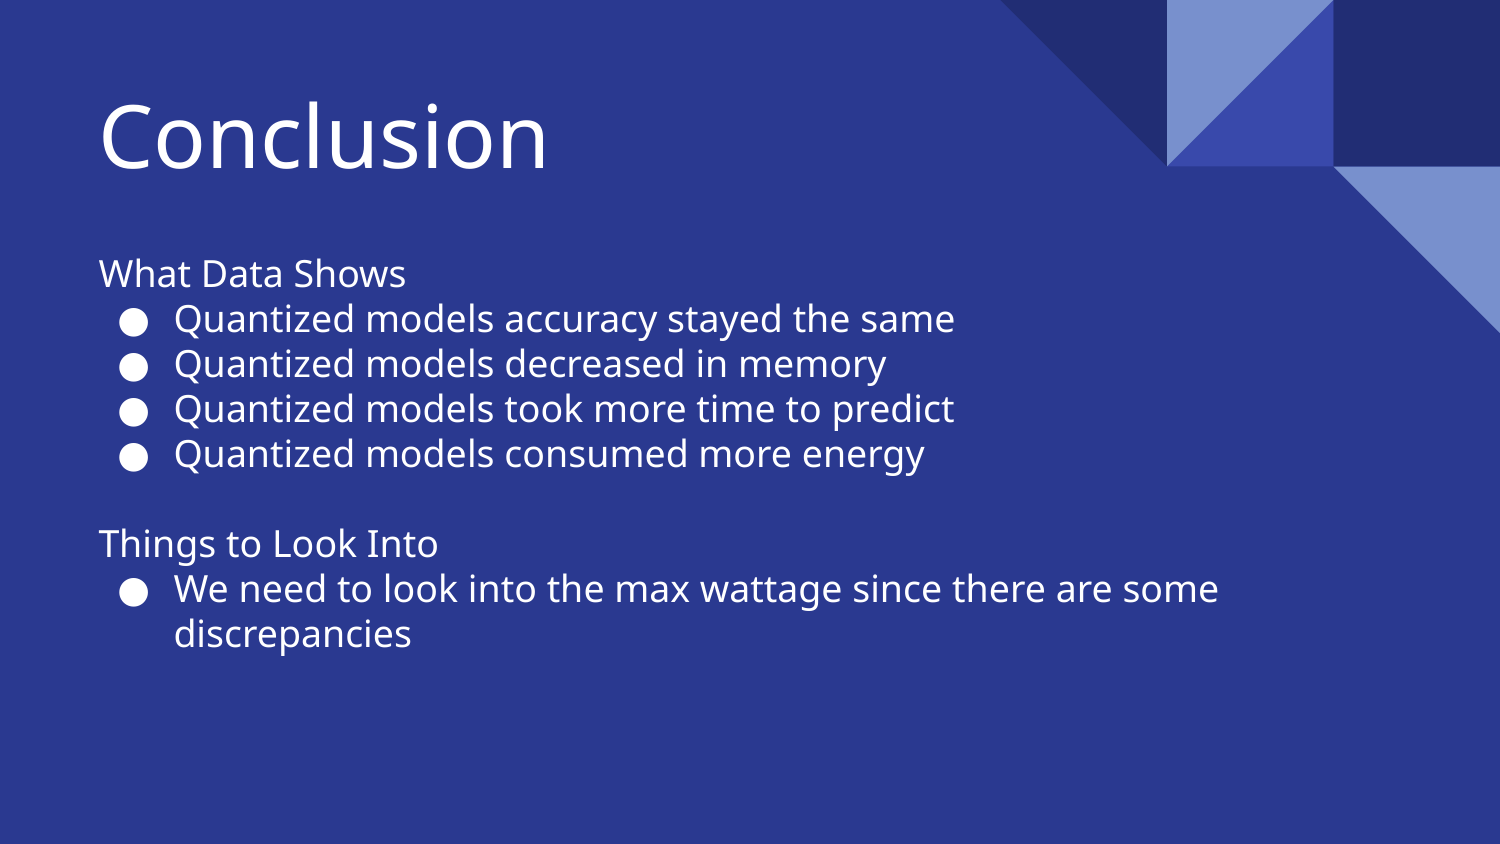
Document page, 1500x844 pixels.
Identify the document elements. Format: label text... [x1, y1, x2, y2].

title Conclusion [83, 64, 1433, 203]
title What Data Shows Quantized models accuracy stayed the same Quantized models decreased in memory Quantized models took more time to predict Quantized models consumed more energy Things to Look Into We need to look into the max wattage since there are some discrepancies [83, 209, 1433, 697]
